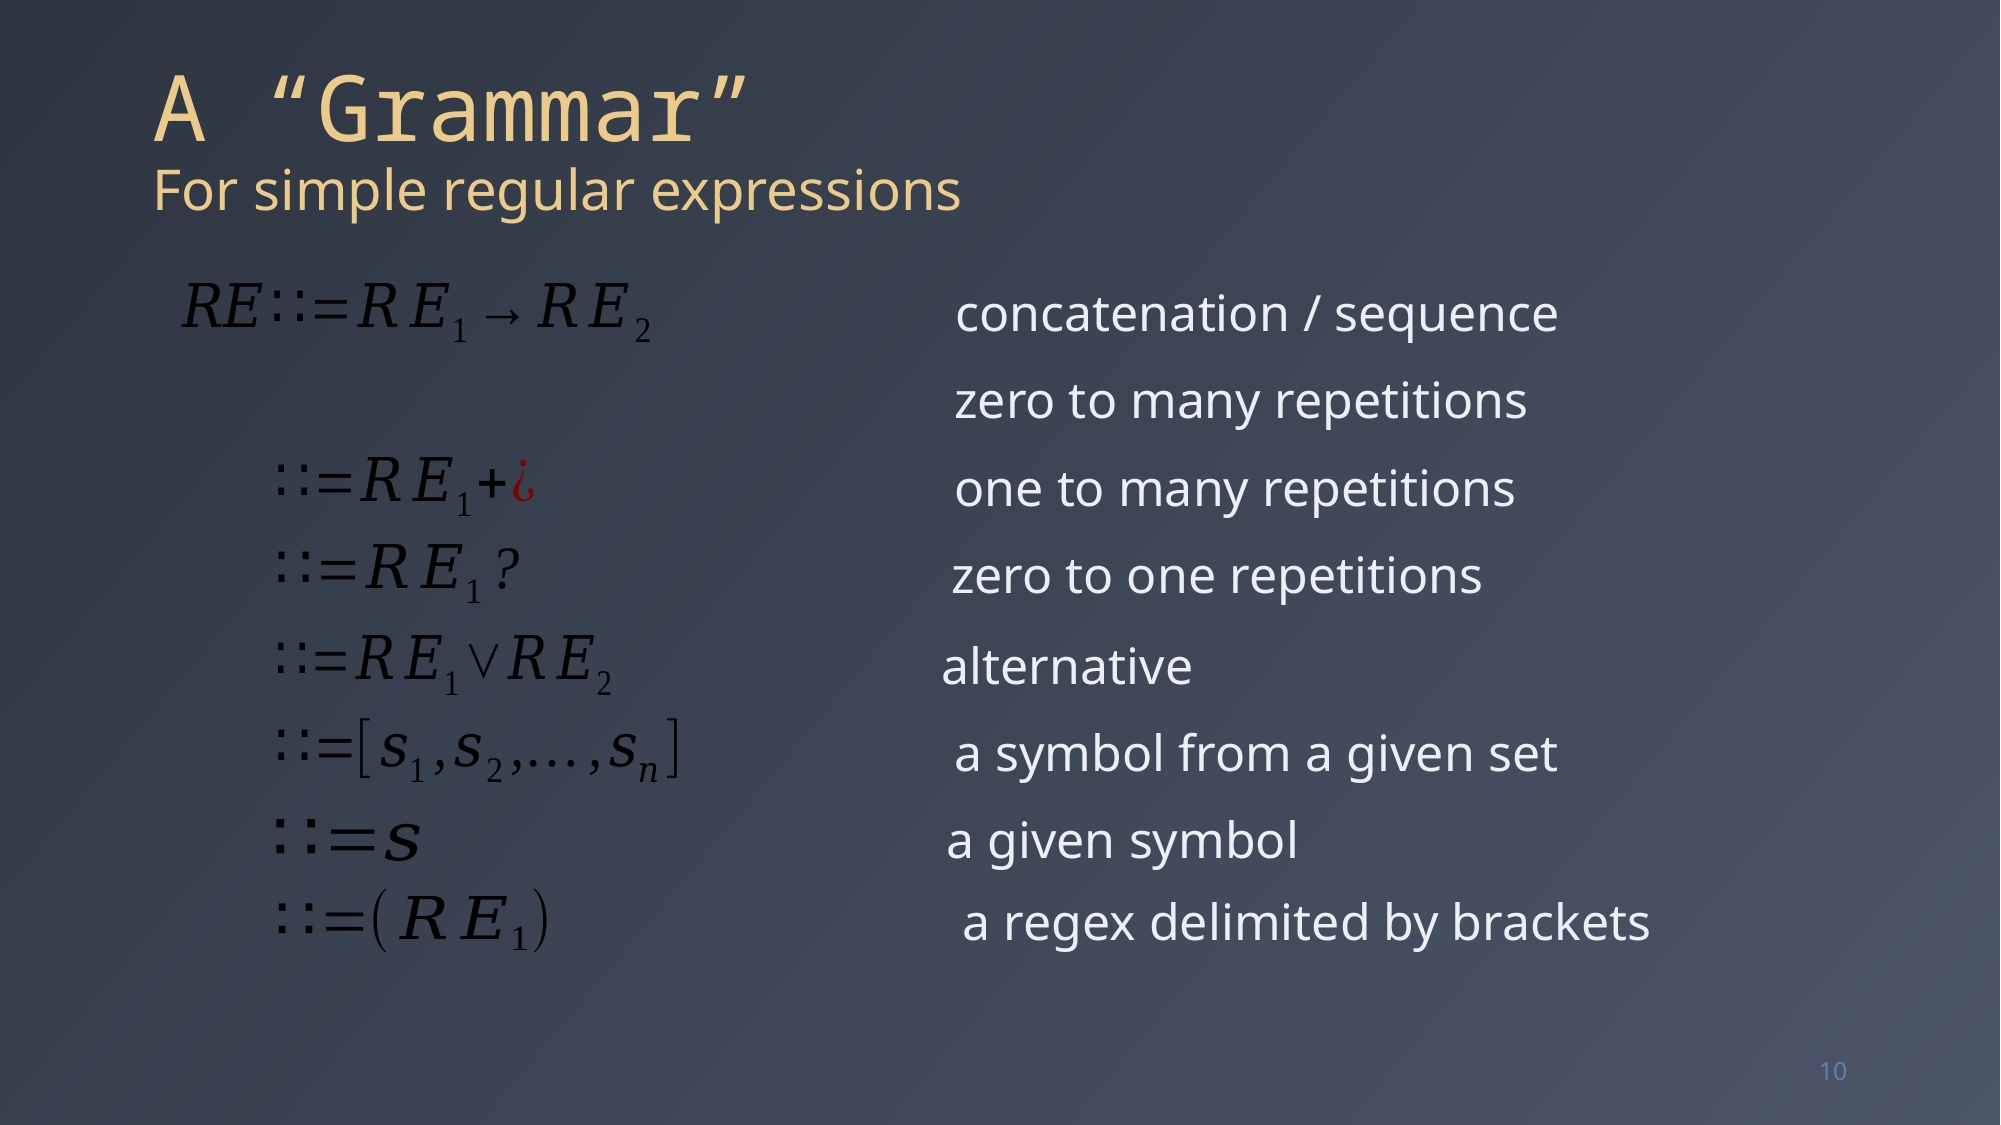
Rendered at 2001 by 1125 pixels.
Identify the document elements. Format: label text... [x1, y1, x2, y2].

text_box a symbol from a given set [939, 714, 1574, 789]
slide_number 10 [1738, 1042, 1863, 1103]
text_box a regex delimited by brackets [947, 882, 1667, 958]
text_box one to many repetitions [939, 448, 1532, 524]
text_box a given symbol [931, 801, 1315, 876]
title A “Grammar” For simple regular expressions [137, 26, 1863, 230]
text_box alternative [926, 626, 1209, 702]
text_box concatenation / sequence [940, 274, 1576, 350]
text_box zero to one repetitions [936, 535, 1499, 611]
text_box zero to many repetitions [939, 361, 1544, 437]
